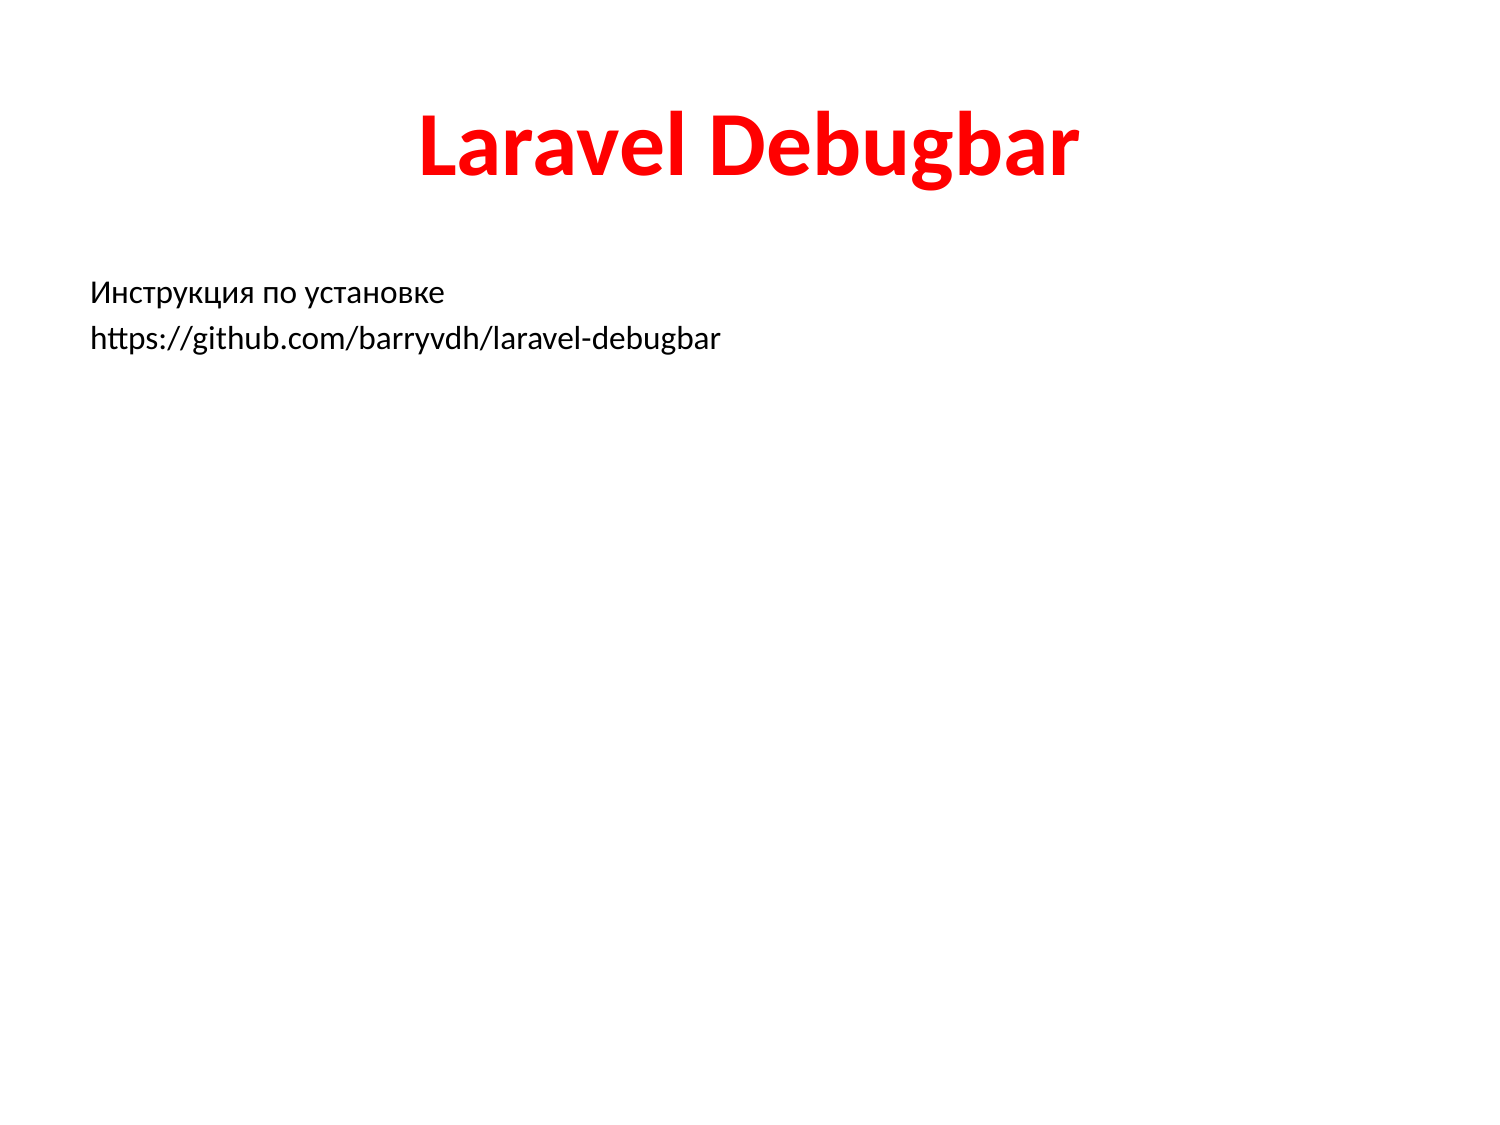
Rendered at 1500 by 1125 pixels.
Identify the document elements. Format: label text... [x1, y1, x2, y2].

title Laravel Debugbar [75, 45, 1425, 233]
list Инструкция по установке https://github.com/barryvdh/laravel-debugbar [75, 262, 1425, 1005]
